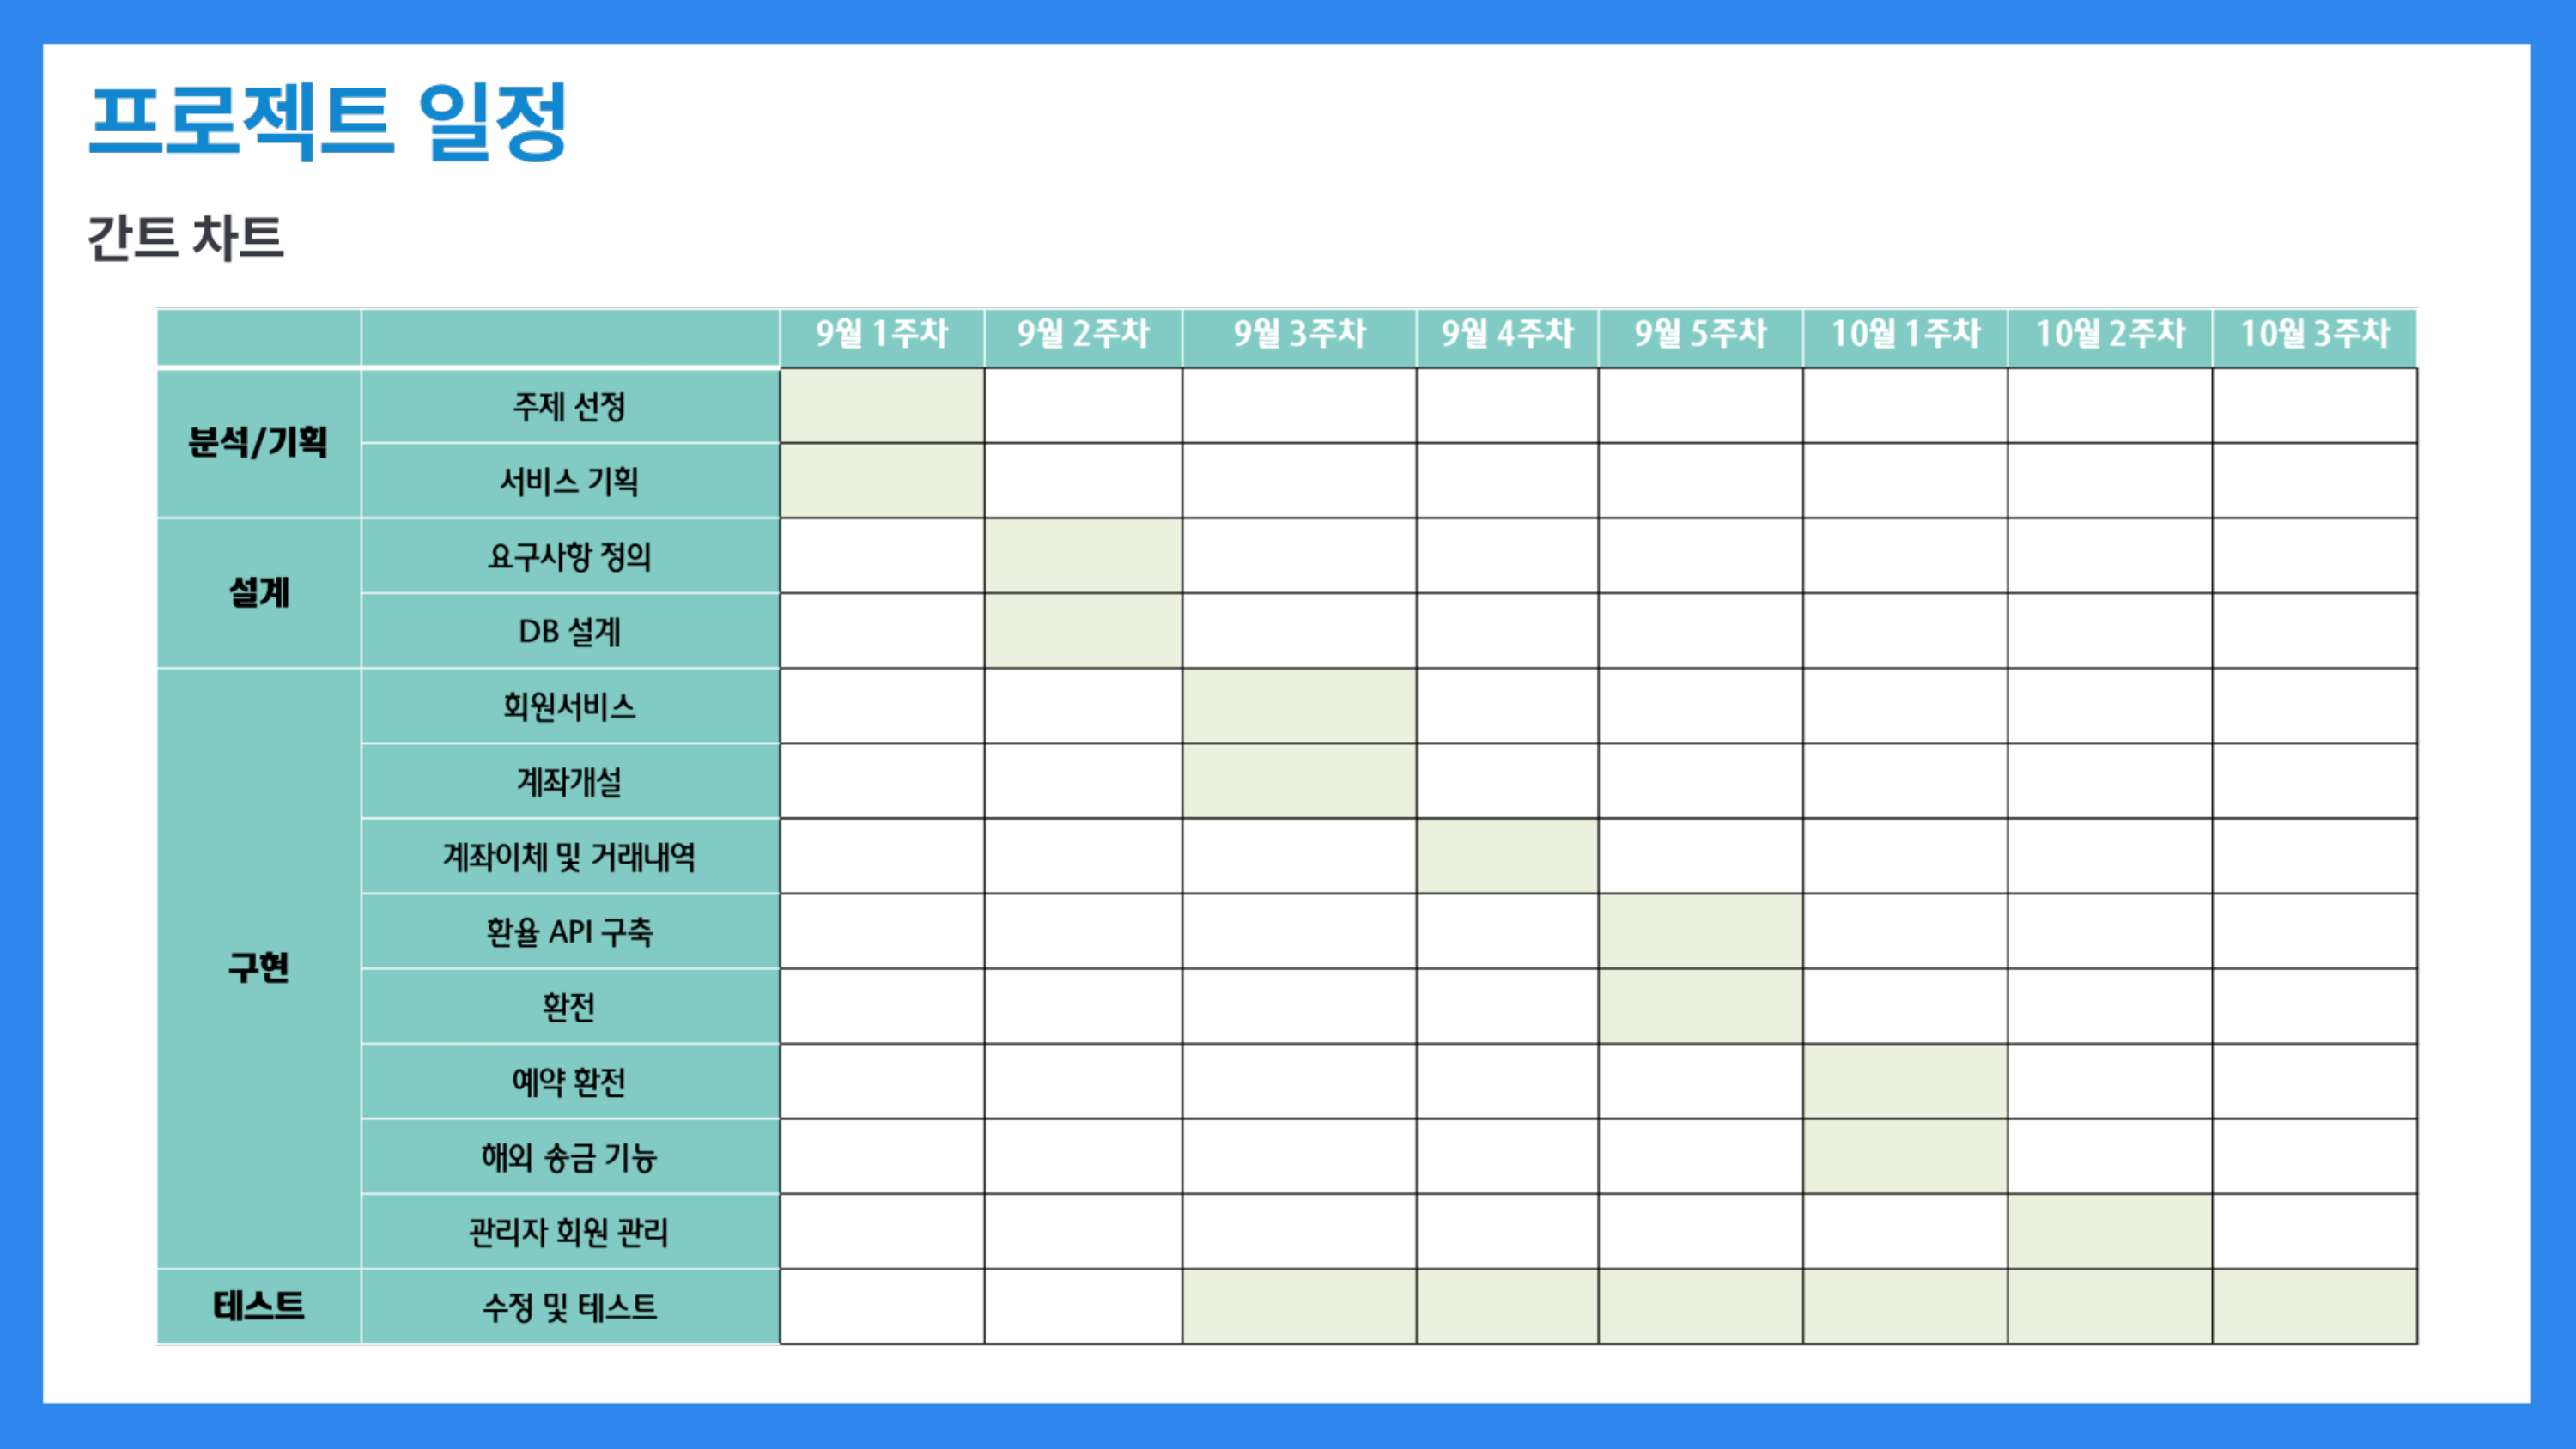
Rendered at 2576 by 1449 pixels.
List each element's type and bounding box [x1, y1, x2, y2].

text_box [0, 0, 2576, 1449]
text_box [87, 62, 1223, 276]
text_box [155, 303, 2421, 1347]
